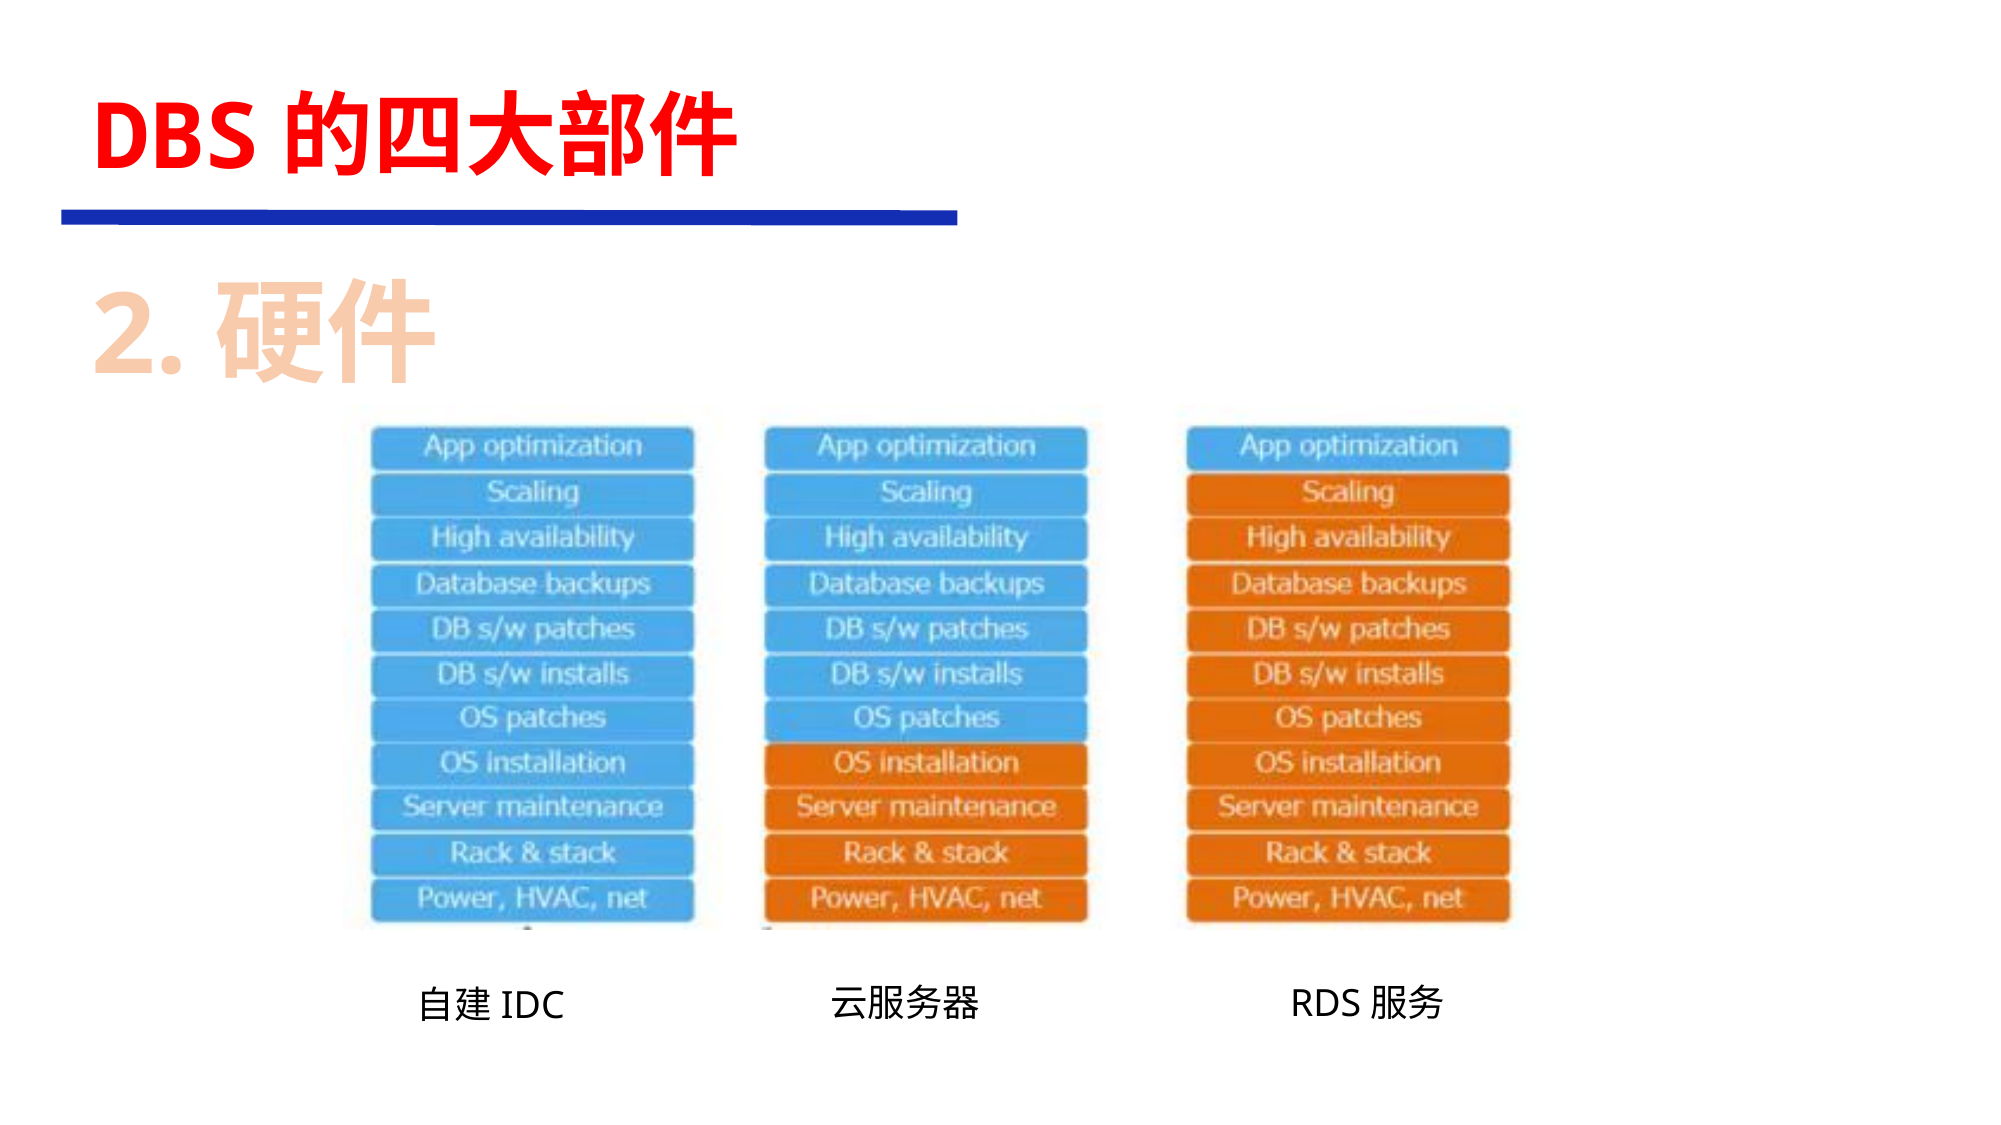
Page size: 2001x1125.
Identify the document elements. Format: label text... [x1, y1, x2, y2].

text_box 云服务器 [815, 971, 1031, 1032]
picture [342, 405, 1529, 930]
title DBS的四大部件 [79, 29, 1805, 248]
text_box 2.硬件 [76, 253, 455, 404]
text_box 自建IDC [402, 973, 618, 1034]
text_box RDS服务 [1275, 971, 1491, 1031]
